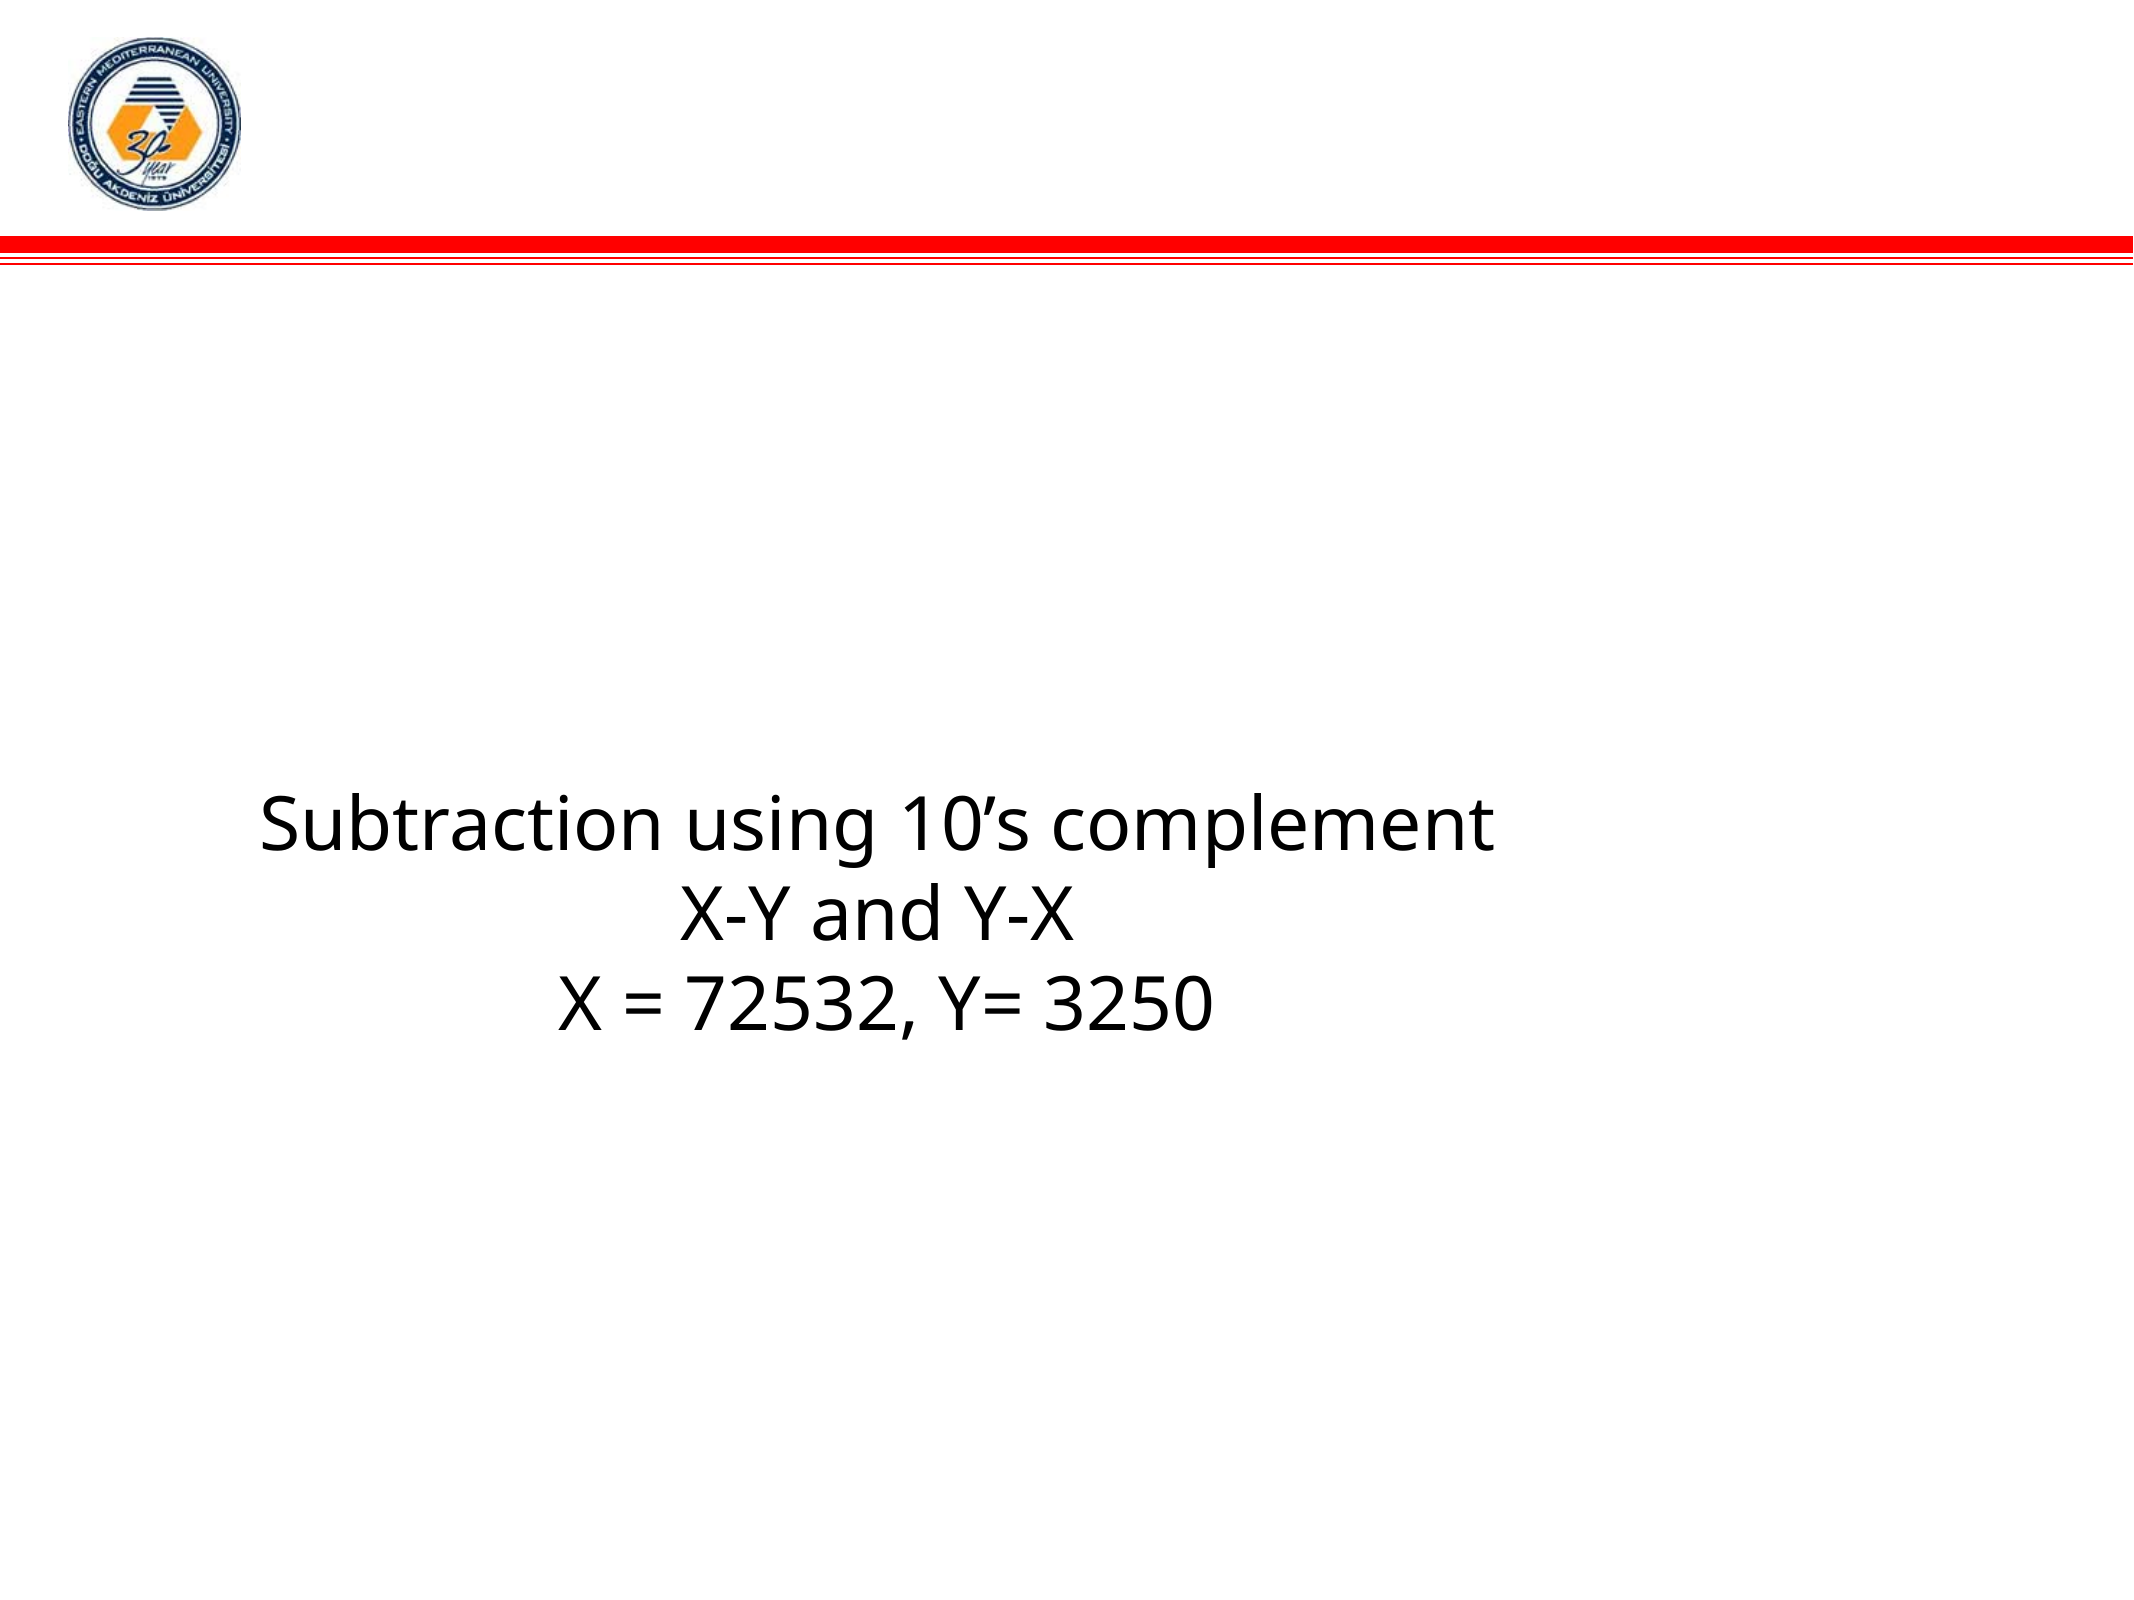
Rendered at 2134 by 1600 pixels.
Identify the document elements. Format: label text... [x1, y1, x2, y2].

picture [68, 37, 241, 211]
text_box Subtraction using 10’s complement X-Y and Y-X X = 72532, Y= 3250 [250, 767, 1525, 1054]
